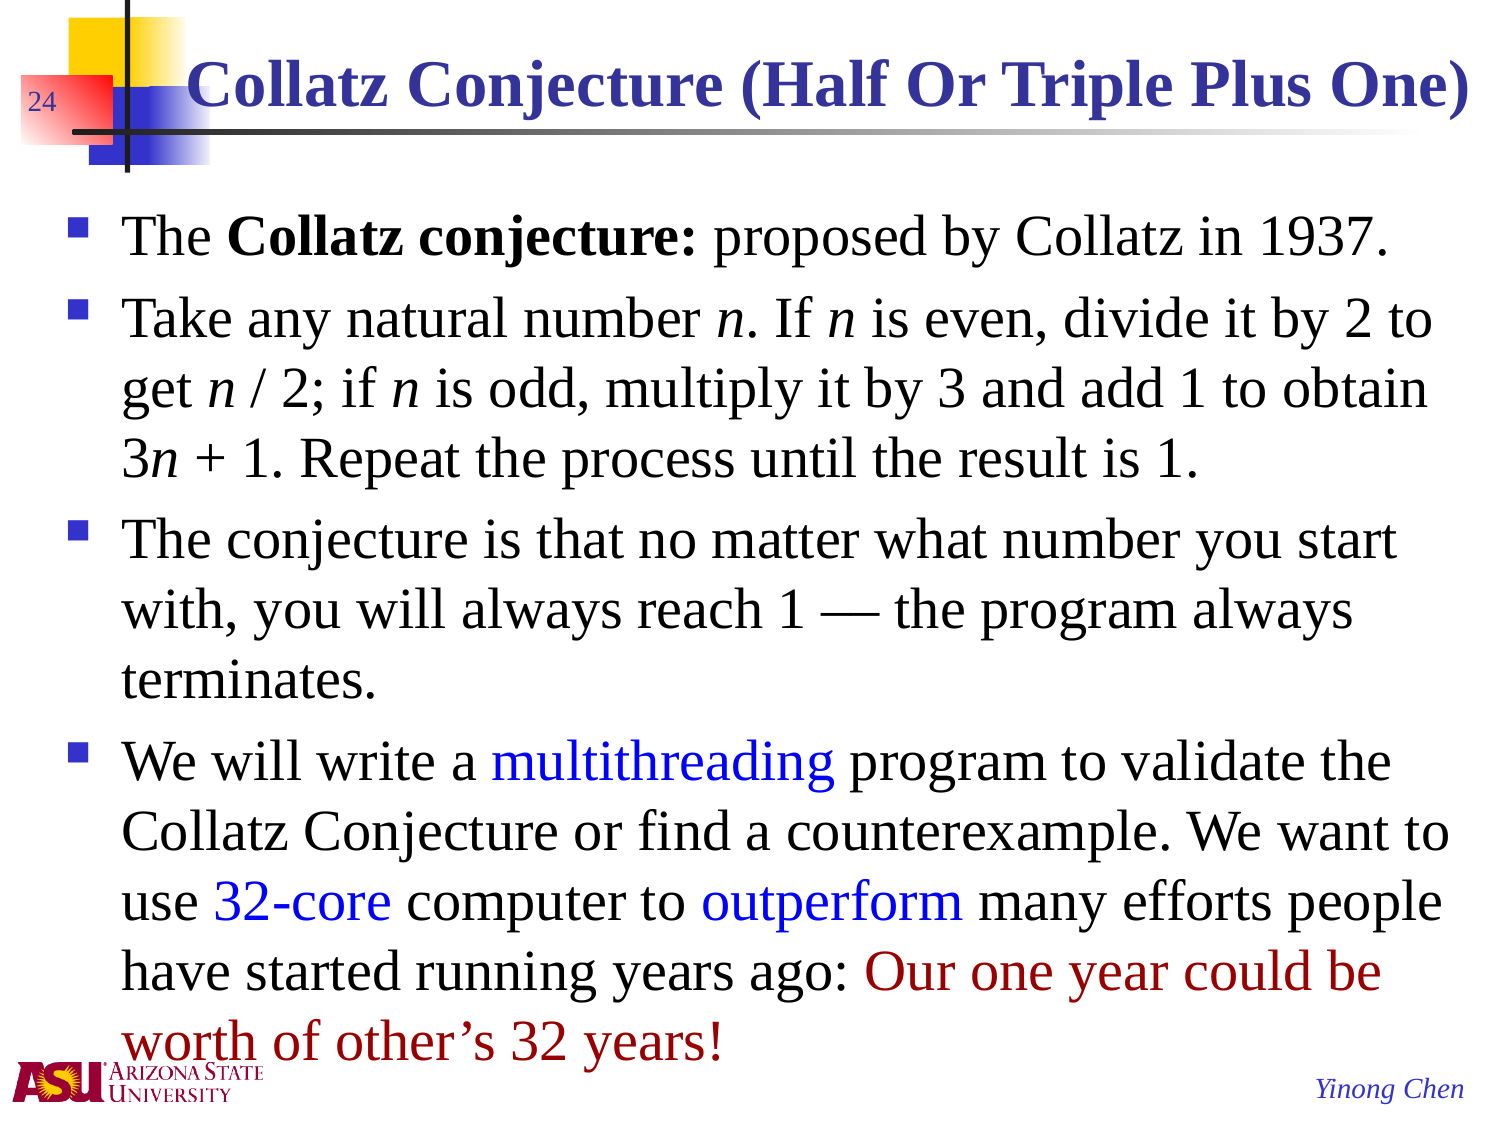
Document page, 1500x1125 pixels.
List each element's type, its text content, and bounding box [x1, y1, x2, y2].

slide_number 24 [12, 49, 141, 126]
list The Collatz conjecture: proposed by Collatz in 1937. Take any natural number n. If n is even, divide it by 2 to get n / 2; if n is odd, multiply it by 3 and add 1 to obtain 3n + 1. Repeat the process until the result is 1. The conjecture is that no matter what number you start with, you will always reach 1 –– the program always terminates. We will write a multithreading program to validate the Collatz Conjecture or find a counterexample. We want to use 32-core computer to outperform many efforts people have started running years ago: Our one year could be worth of other’s 32 years! [49, 189, 1488, 1125]
title Collatz Conjecture (Half Or Triple Plus One) [140, 24, 1488, 128]
picture [12, 1062, 49, 1102]
